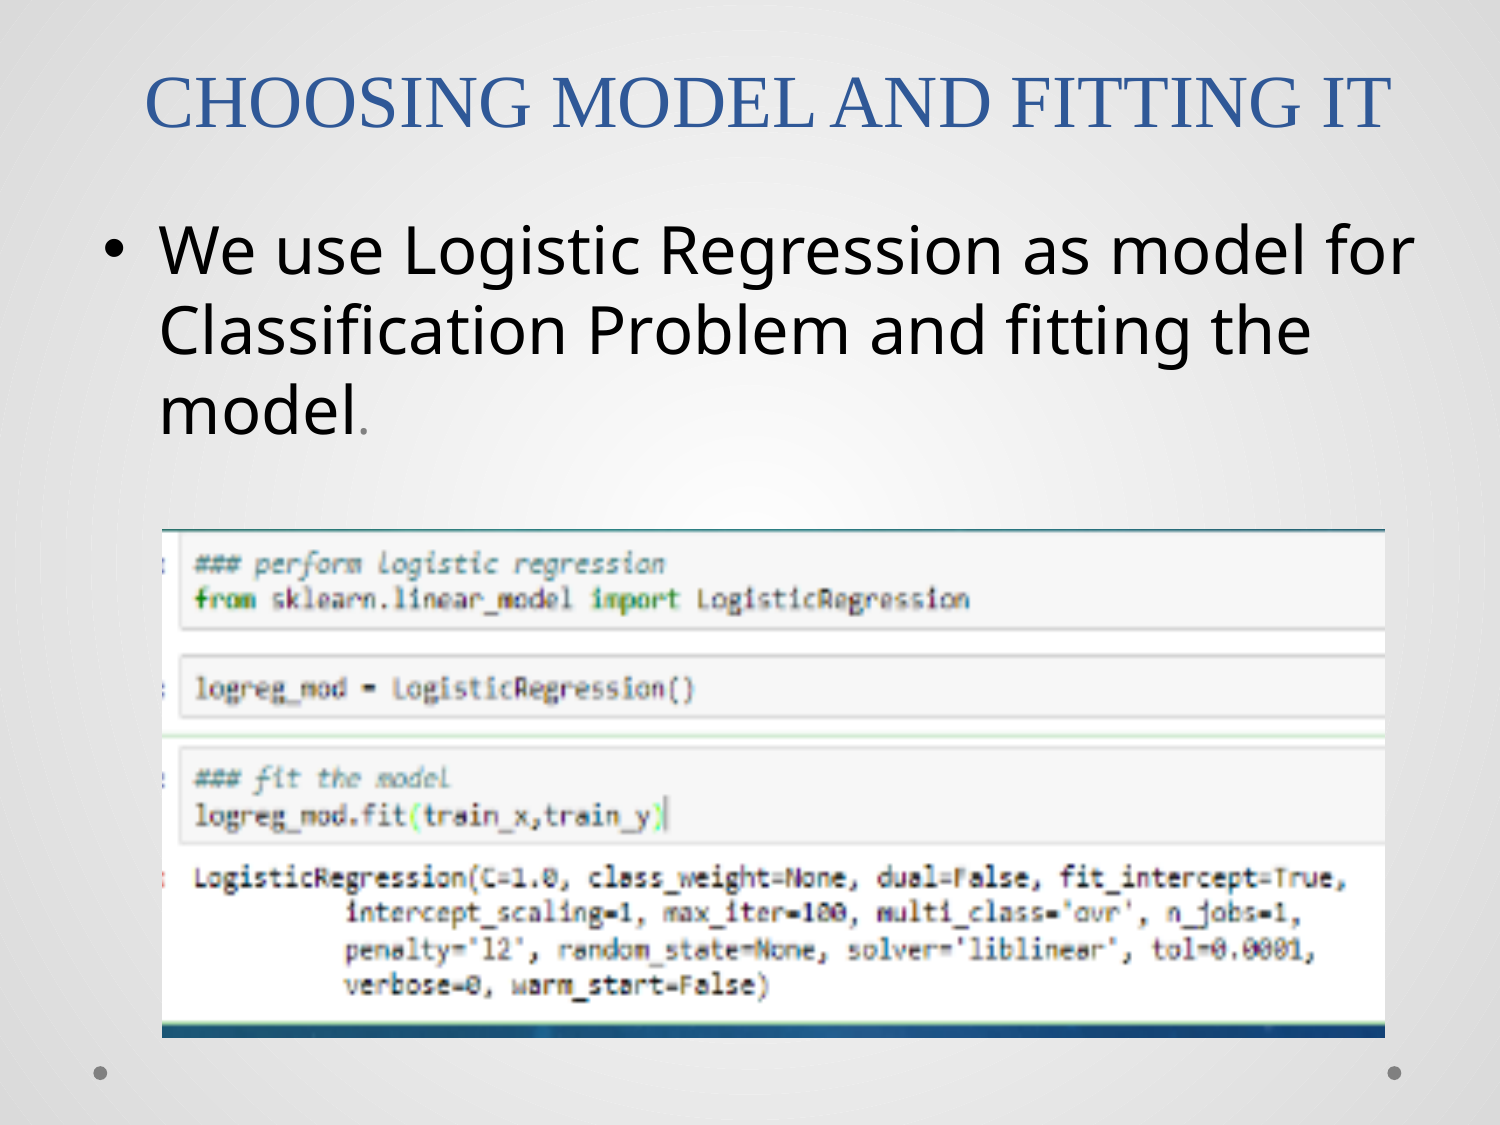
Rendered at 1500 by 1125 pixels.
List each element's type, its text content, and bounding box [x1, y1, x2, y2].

picture [162, 529, 1386, 1038]
list We use Logistic Regression as model for Classification Problem and fitting the model. [87, 200, 1438, 943]
title CHOOSING MODEL AND FITTING IT [87, 0, 1450, 150]
